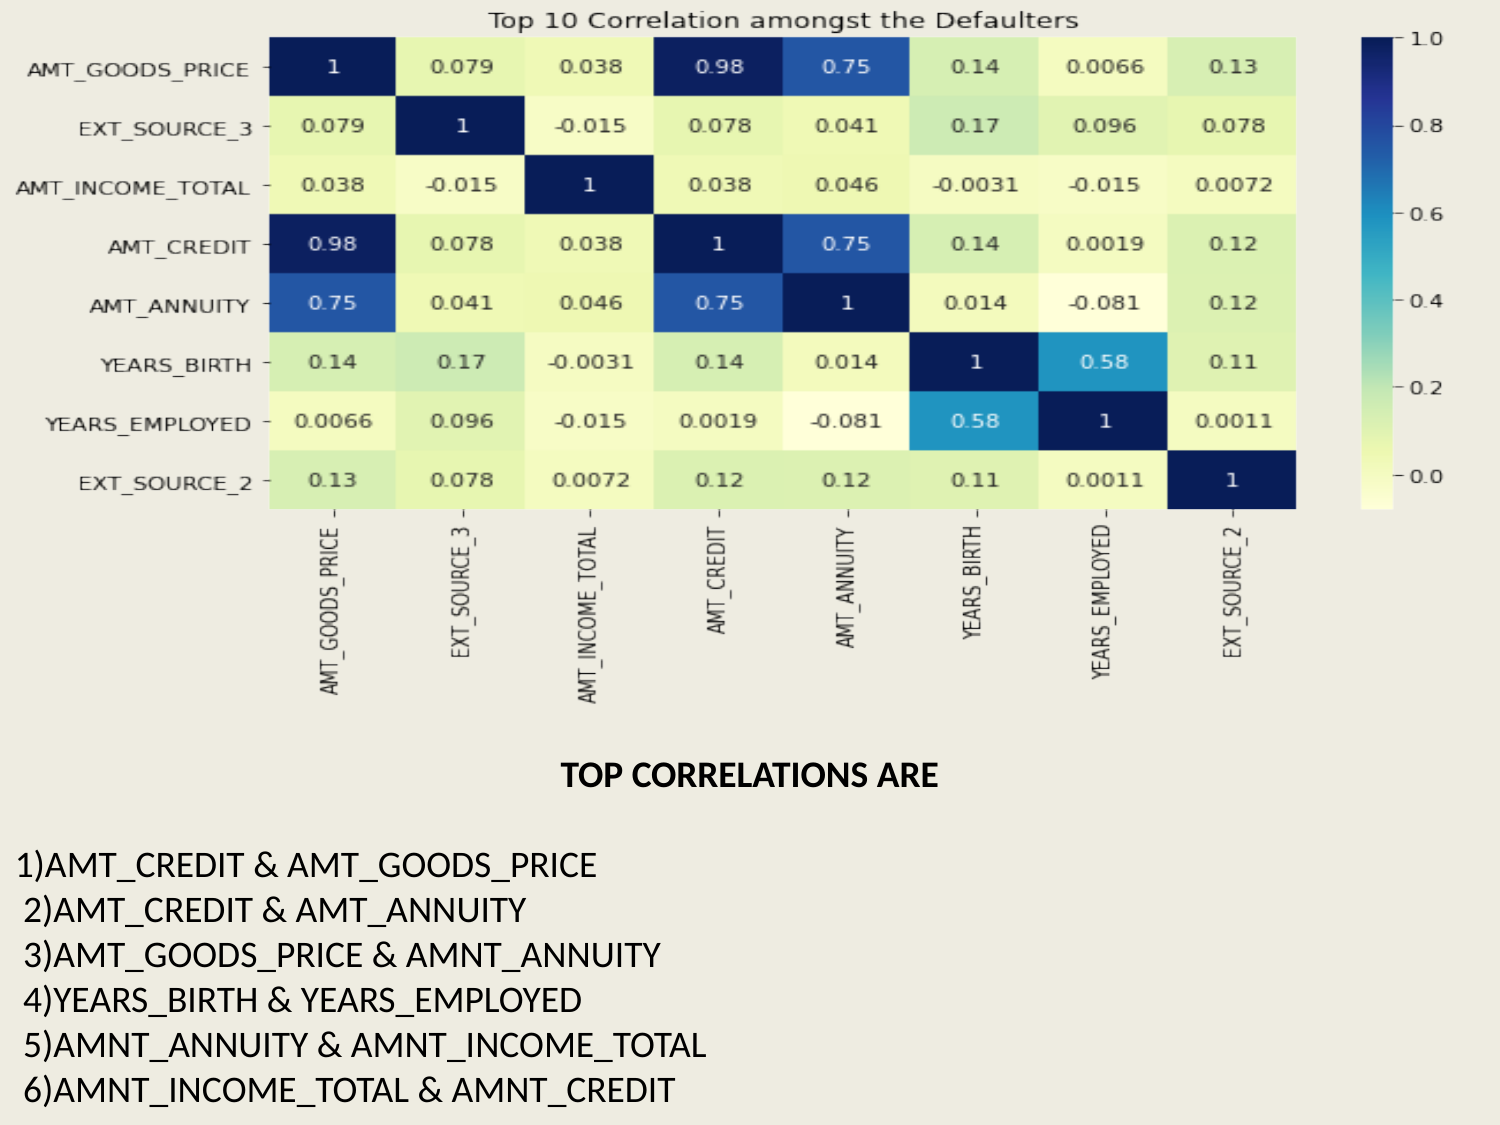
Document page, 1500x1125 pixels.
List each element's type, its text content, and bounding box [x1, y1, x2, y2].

picture [0, 0, 1463, 713]
text_box TOP CORRELATIONS ARE 1)AMT_CREDIT & AMT_GOODS_PRICE 2)AMT_CREDIT & AMT_ANNUITY 3)AMT_GOODS_PRICE & AMNT_ANNUITY 4)YEARS_BIRTH & YEARS_EMPLOYED 5)AMNT_ANNUITY & AMNT_INCOME_TOTAL 6)AMNT_INCOME_TOTAL & AMNT_CREDIT [0, 697, 1500, 1125]
